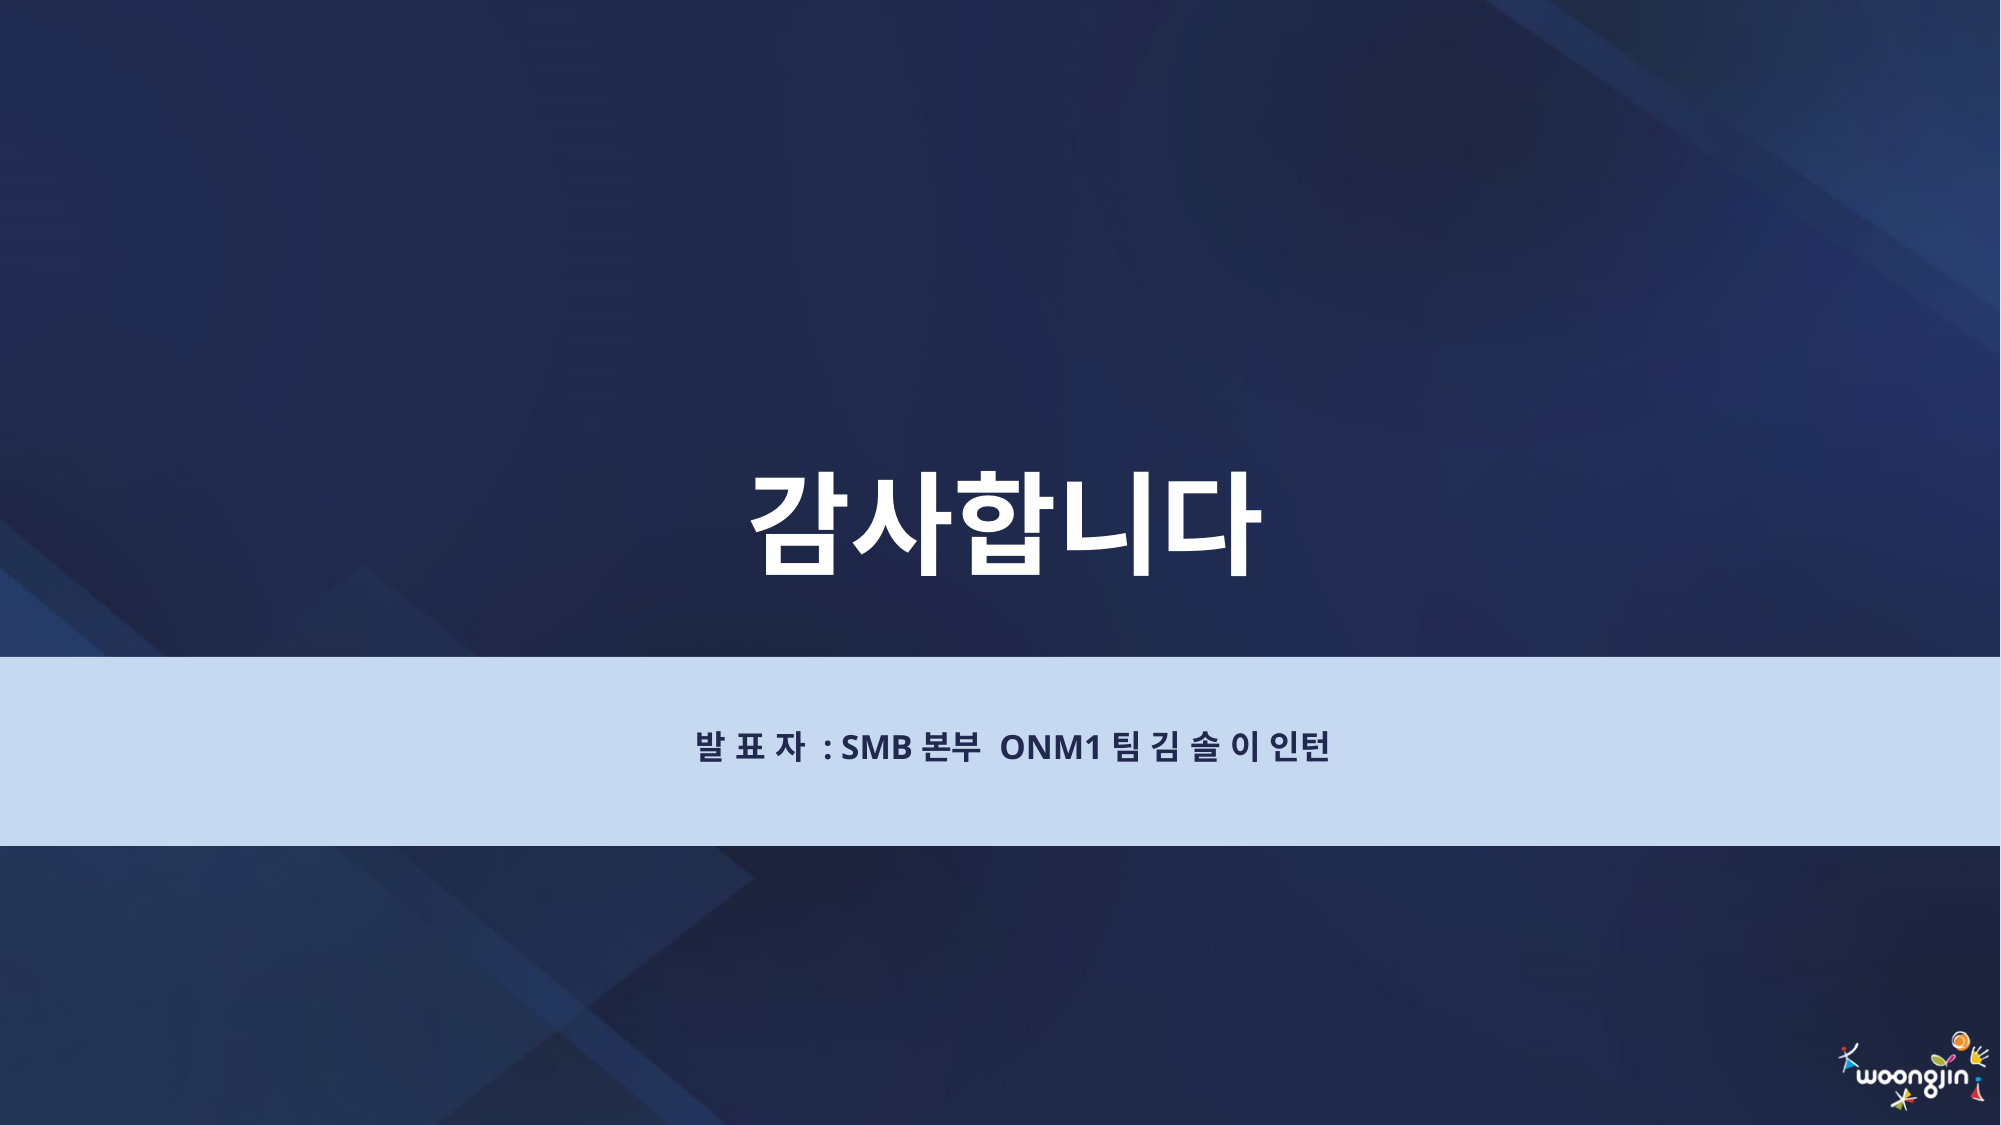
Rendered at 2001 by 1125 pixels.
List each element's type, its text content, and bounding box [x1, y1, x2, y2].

text_box 감사합니다 [432, 446, 1579, 597]
text_box 발 표 자 : SMB본부 ONM1팀 김 솔 이 인턴 [681, 718, 1378, 774]
text_box [0, 655, 2000, 848]
picture [0, 0, 2001, 1125]
